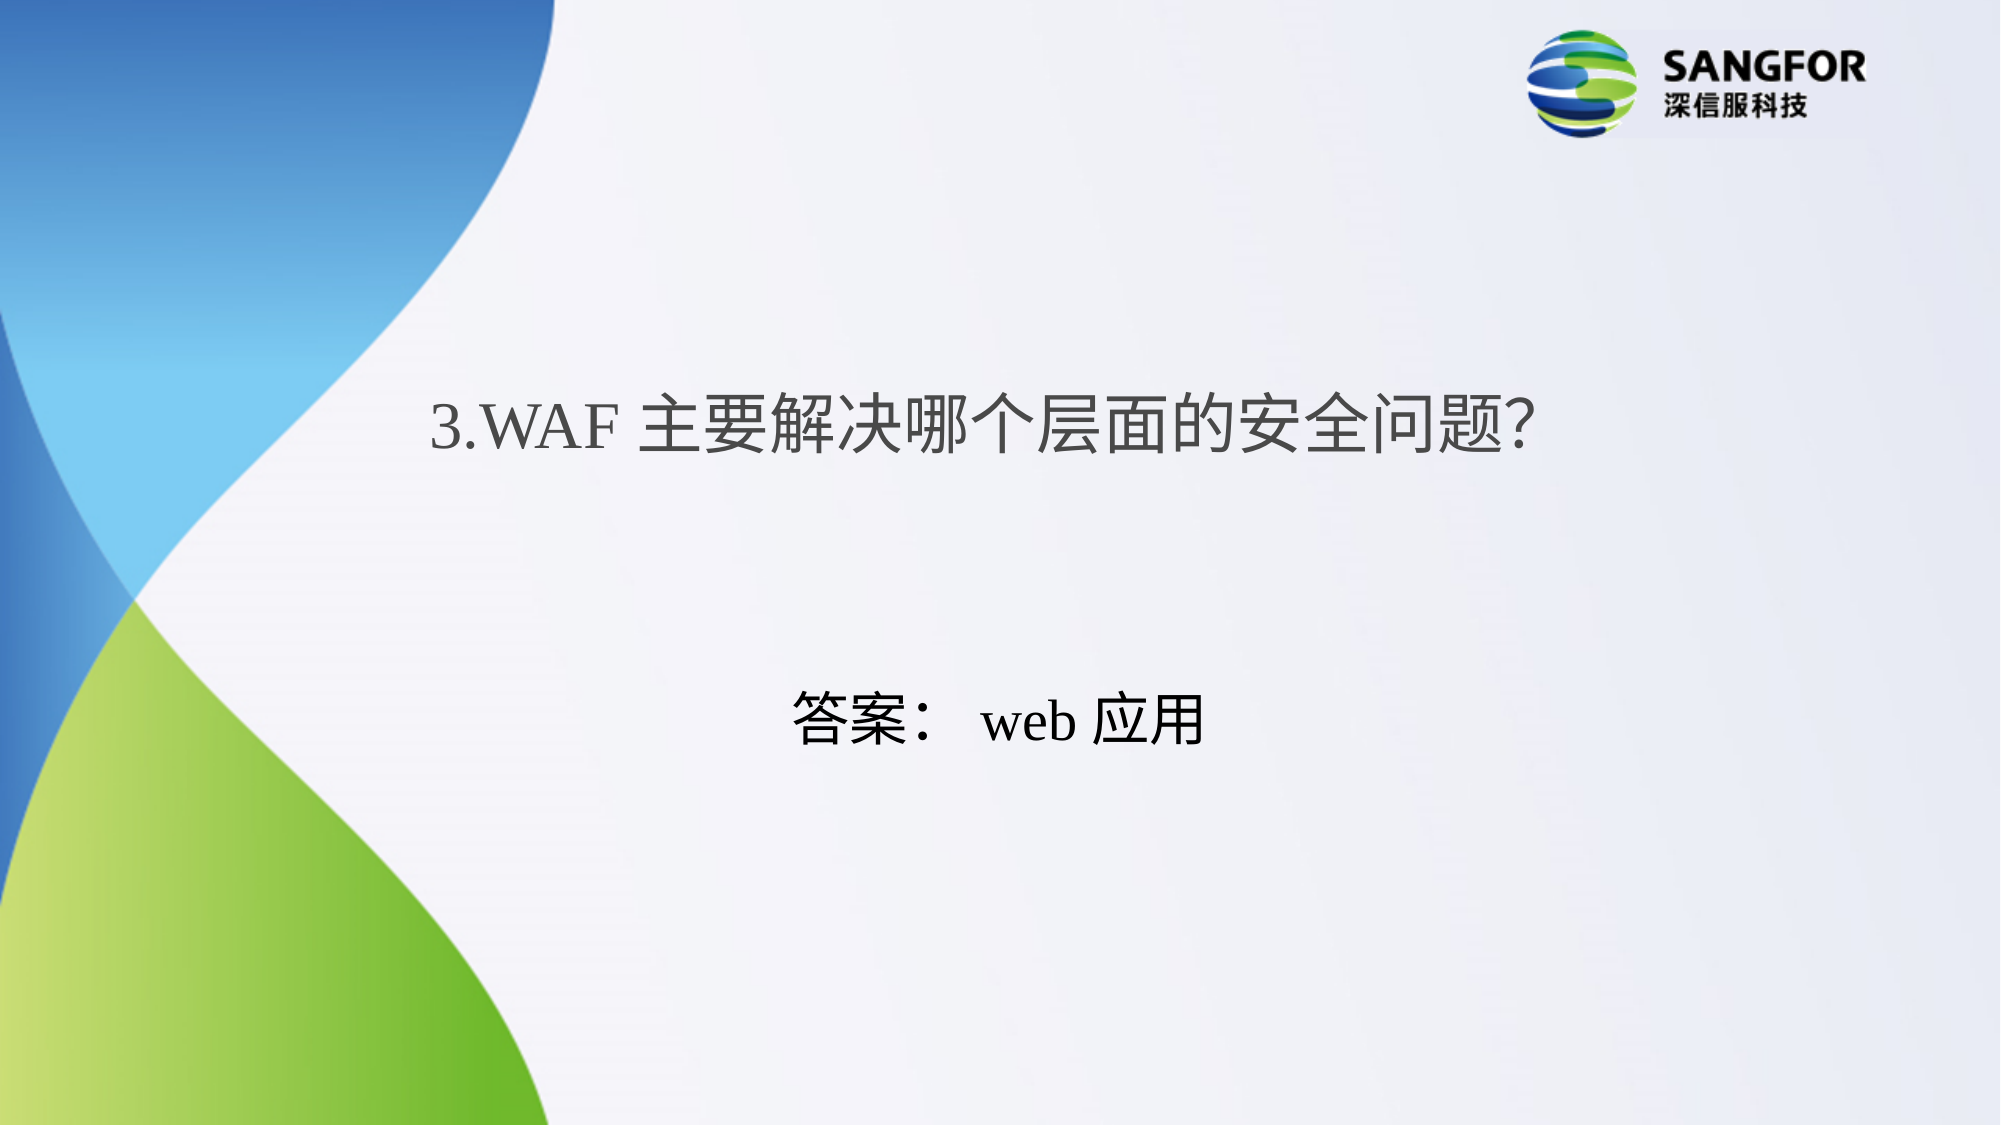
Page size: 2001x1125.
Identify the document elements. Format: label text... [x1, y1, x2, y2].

text_box 答案：web应用 [590, 674, 1410, 760]
text_box 3.WAF主要解决哪个层面的安全问题？ [0, 374, 2000, 469]
picture [0, 0, 2001, 1125]
